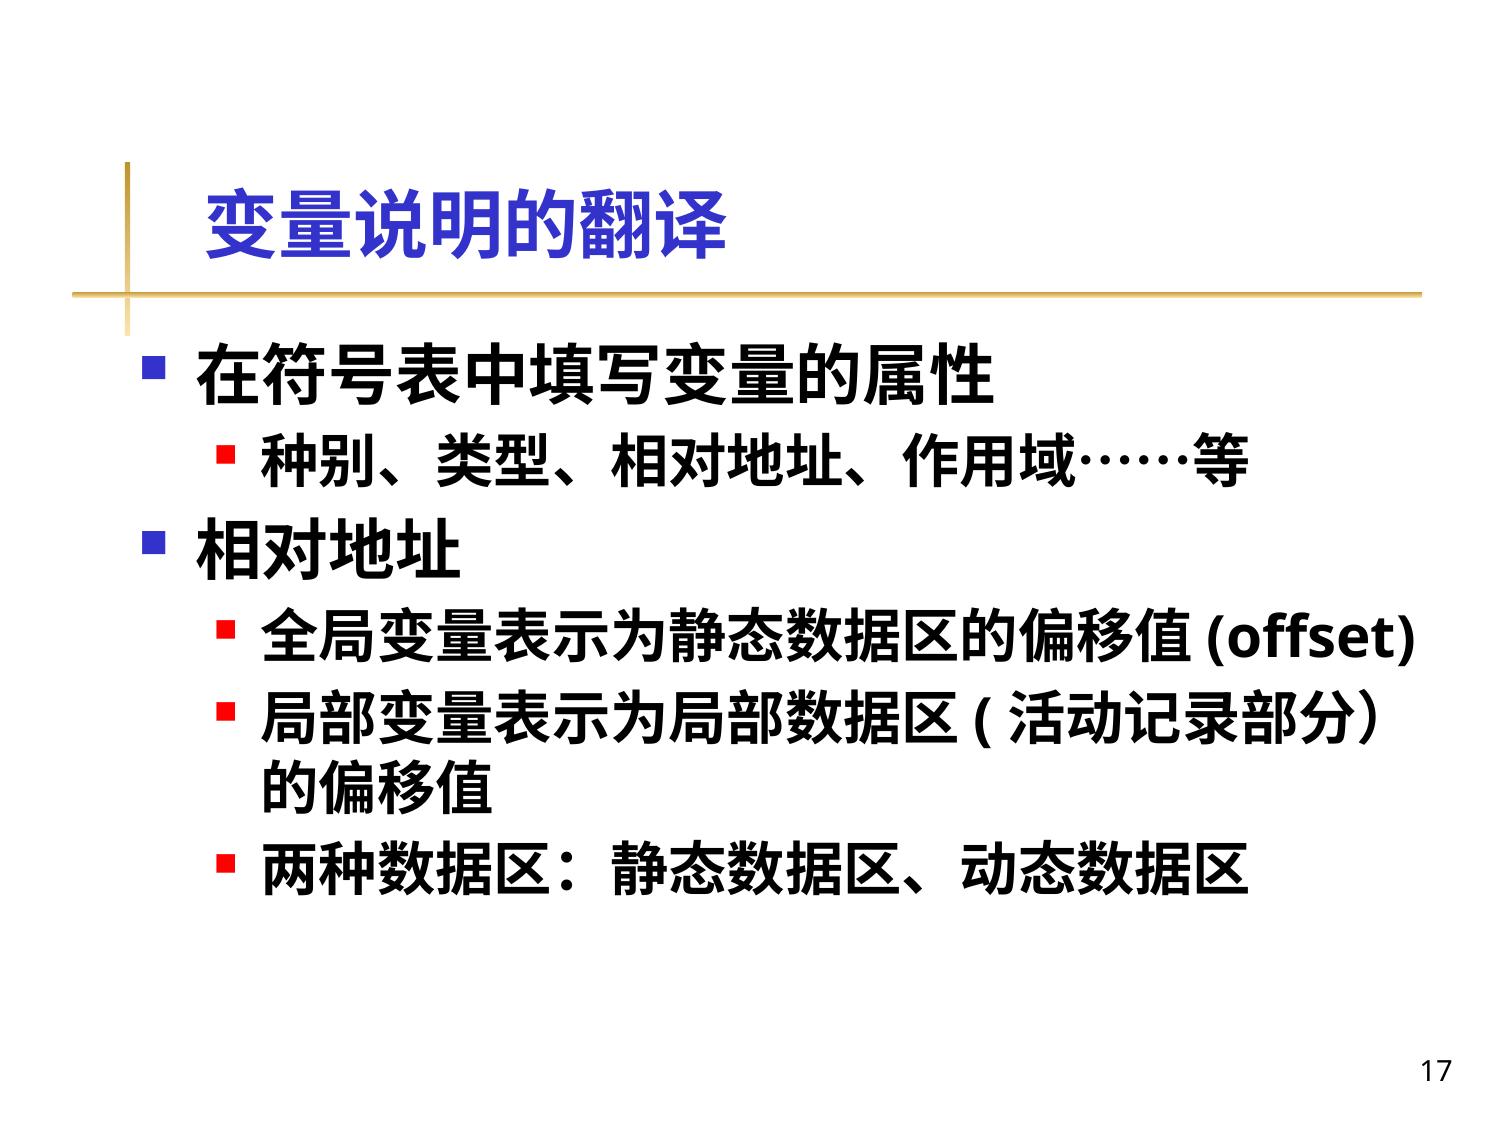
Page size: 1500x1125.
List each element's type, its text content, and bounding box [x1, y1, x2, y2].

list 在符号表中填写变量的属性 种别、类型、相对地址、作用域……等 相对地址 全局变量表示为静态数据区的偏移值(offset) 局部变量表示为局部数据区(活动记录部分）的偏移值 两种数据区：静态数据区、动态数据区 [123, 324, 1436, 1035]
title 变量说明的翻译 [188, 125, 1468, 275]
slide_number 17 [1154, 1023, 1468, 1100]
